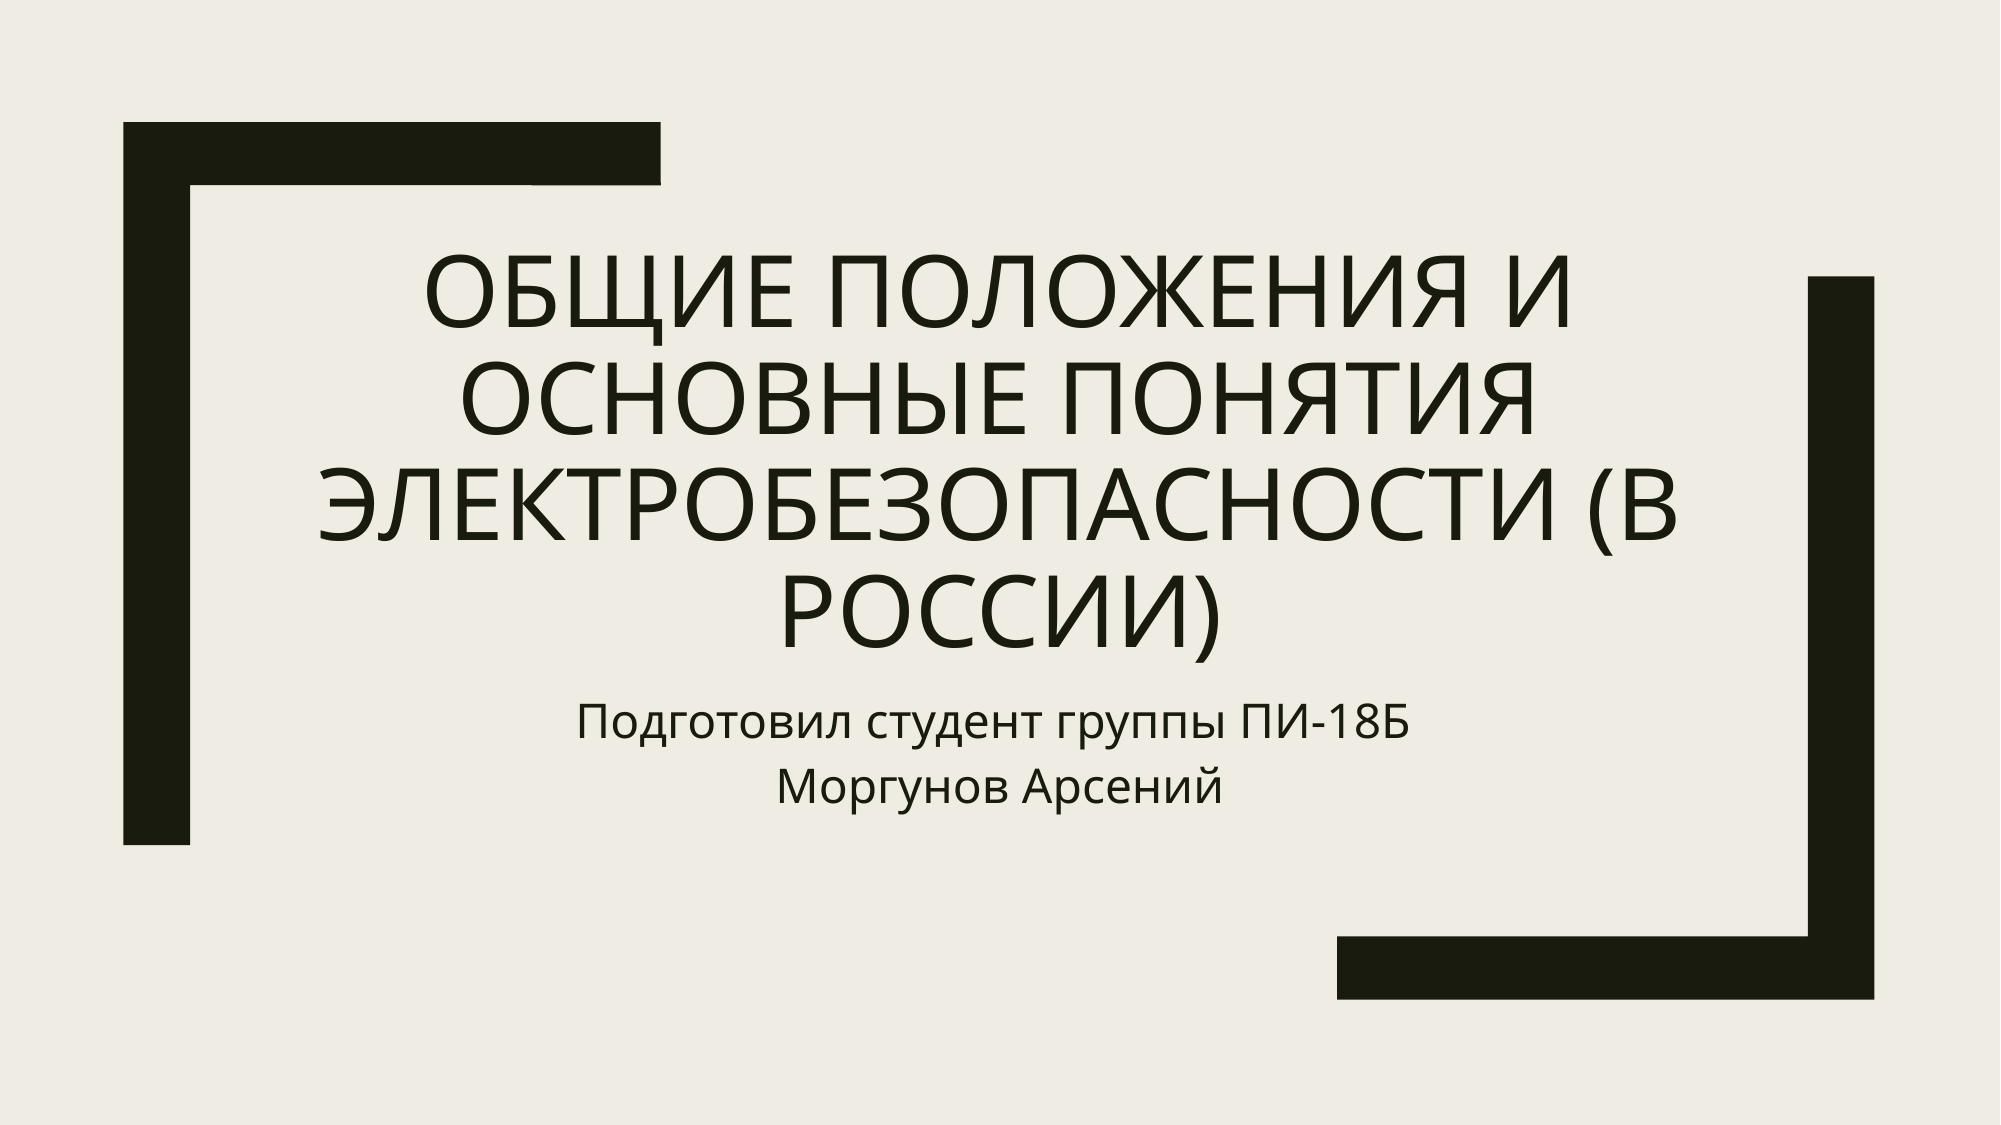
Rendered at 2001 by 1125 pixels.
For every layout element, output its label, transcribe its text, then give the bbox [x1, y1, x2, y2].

title Общие положения и основные понятия электробезопасности (В России) [193, 332, 1807, 677]
subtitle Подготовил студент группы ПИ-18Б Моргунов Арсений [439, 676, 1561, 855]
